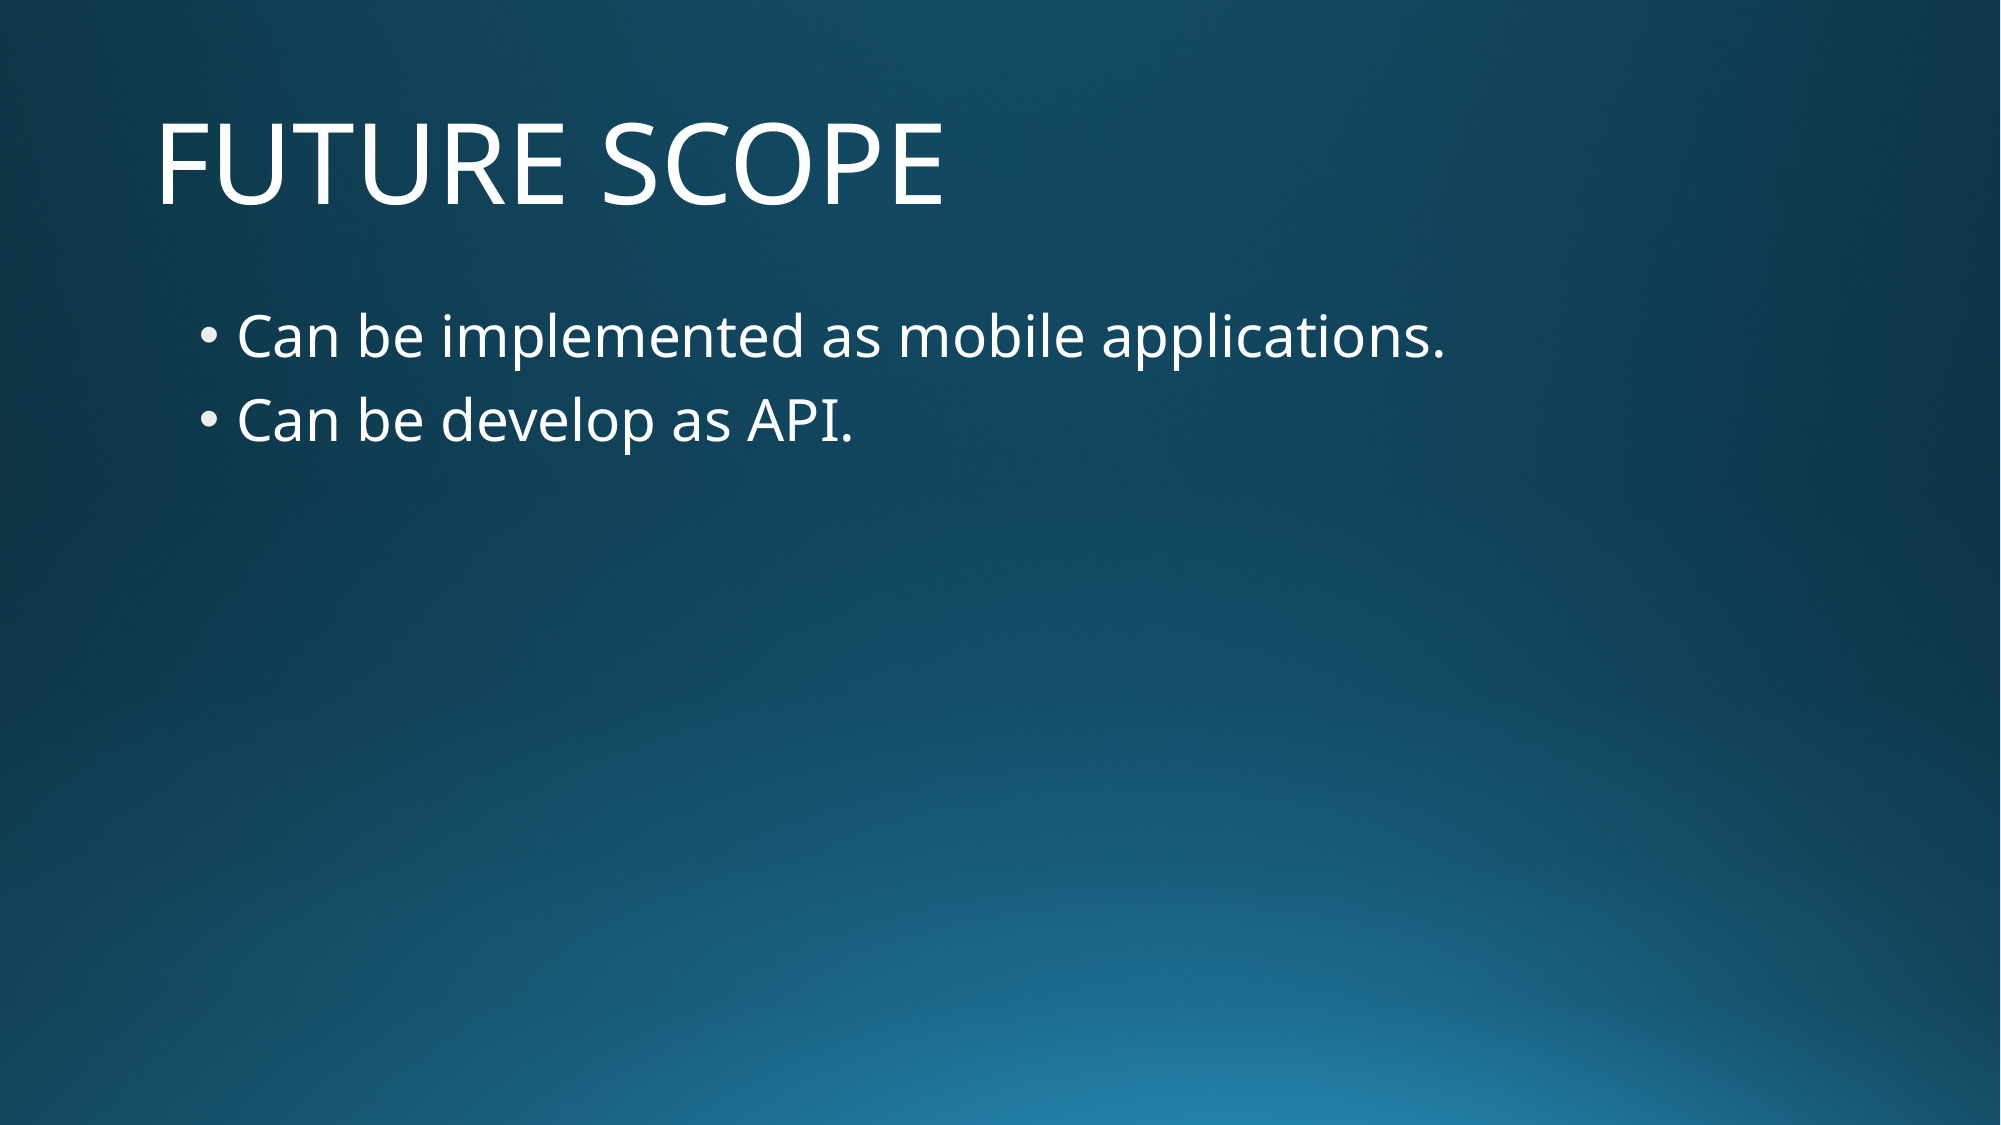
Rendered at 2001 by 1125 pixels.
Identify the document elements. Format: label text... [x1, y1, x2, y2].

list Can be implemented as mobile applications. Can be develop as API. [183, 299, 1863, 1014]
picture [0, 0, 2001, 1125]
title FUTURE SCOPE [137, 59, 1863, 278]
